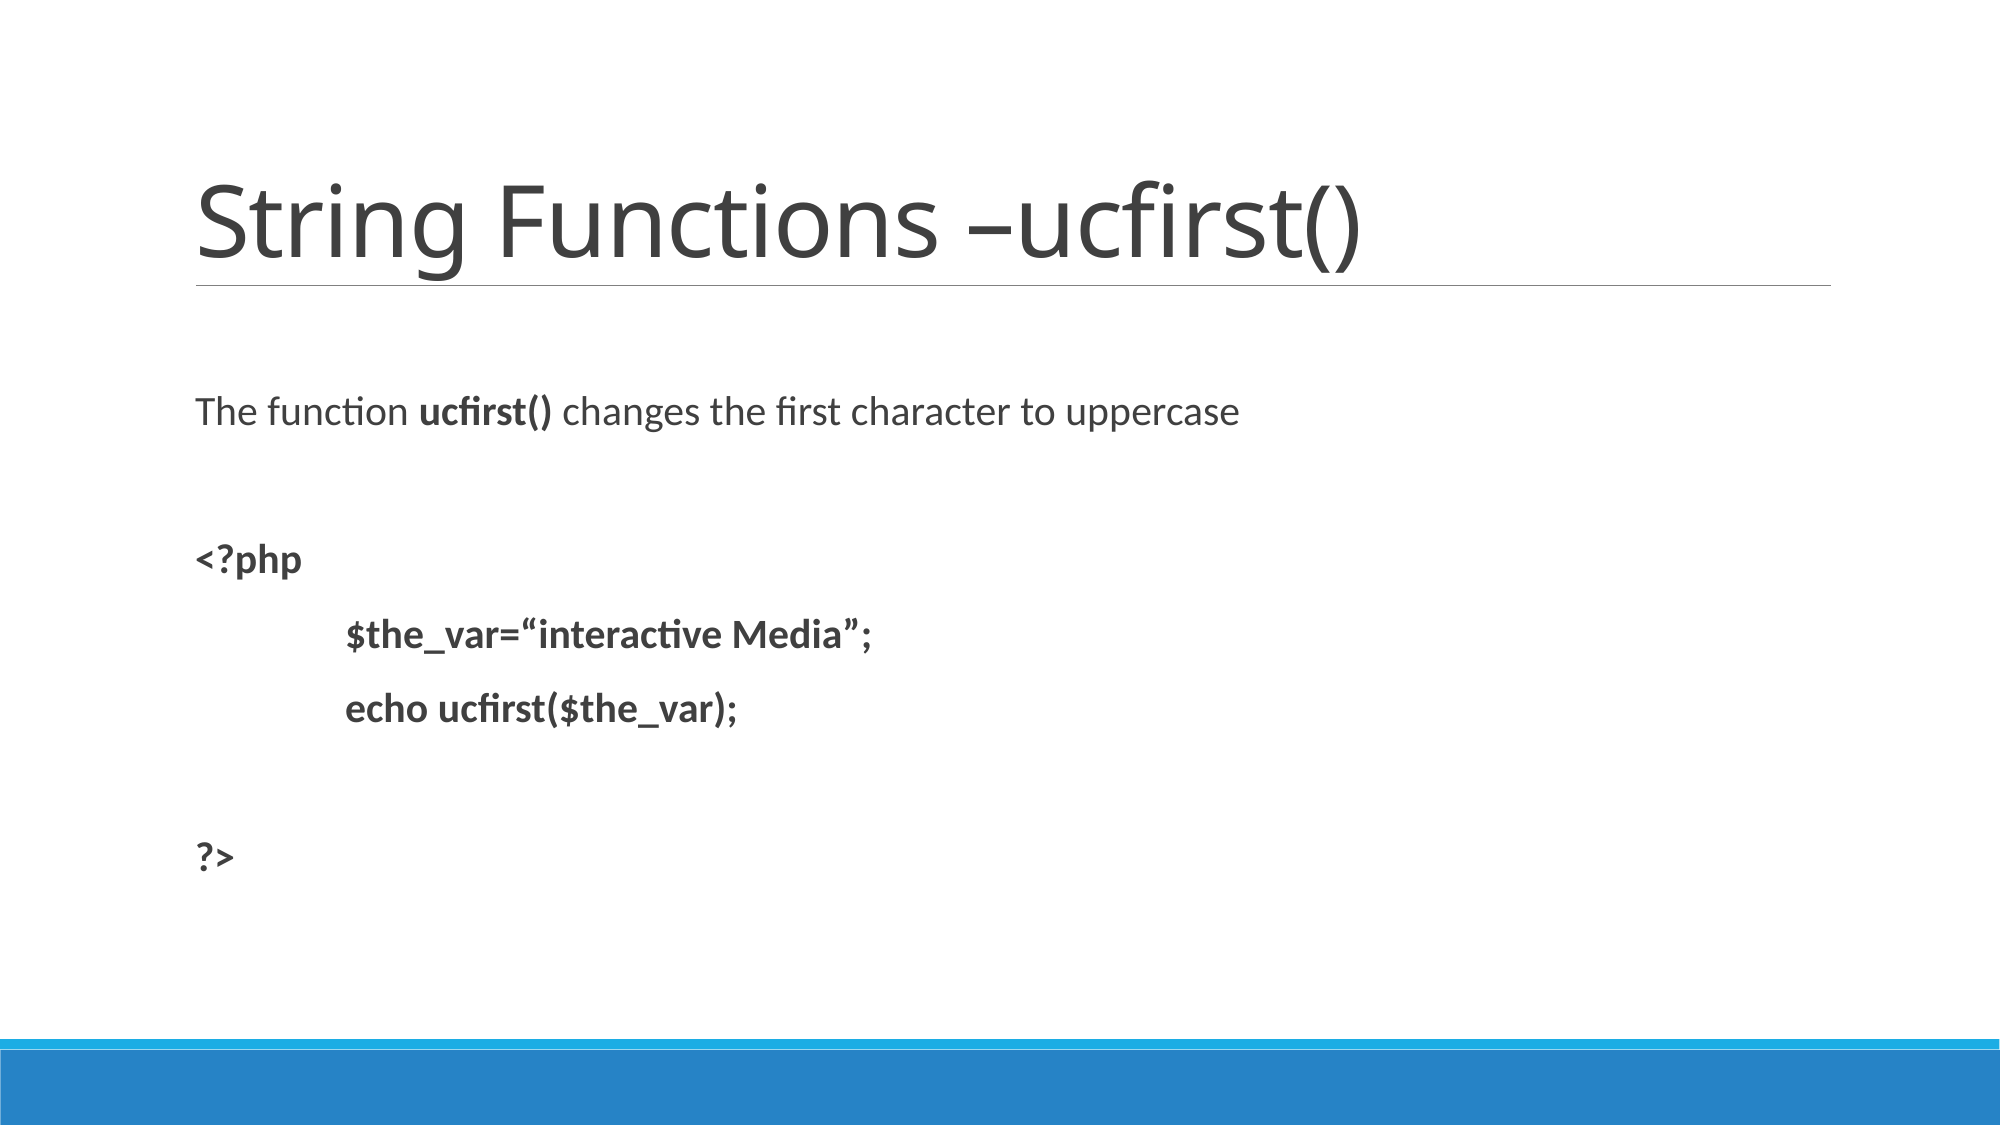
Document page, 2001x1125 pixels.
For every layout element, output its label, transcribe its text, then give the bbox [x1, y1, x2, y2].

list The function ucfirst() changes the first character to uppercase <?php $the_var=“interactive Media”; echo ucfirst($the_var); ?> [180, 302, 1830, 963]
title String Functions –ucfirst() [180, 47, 1830, 285]
